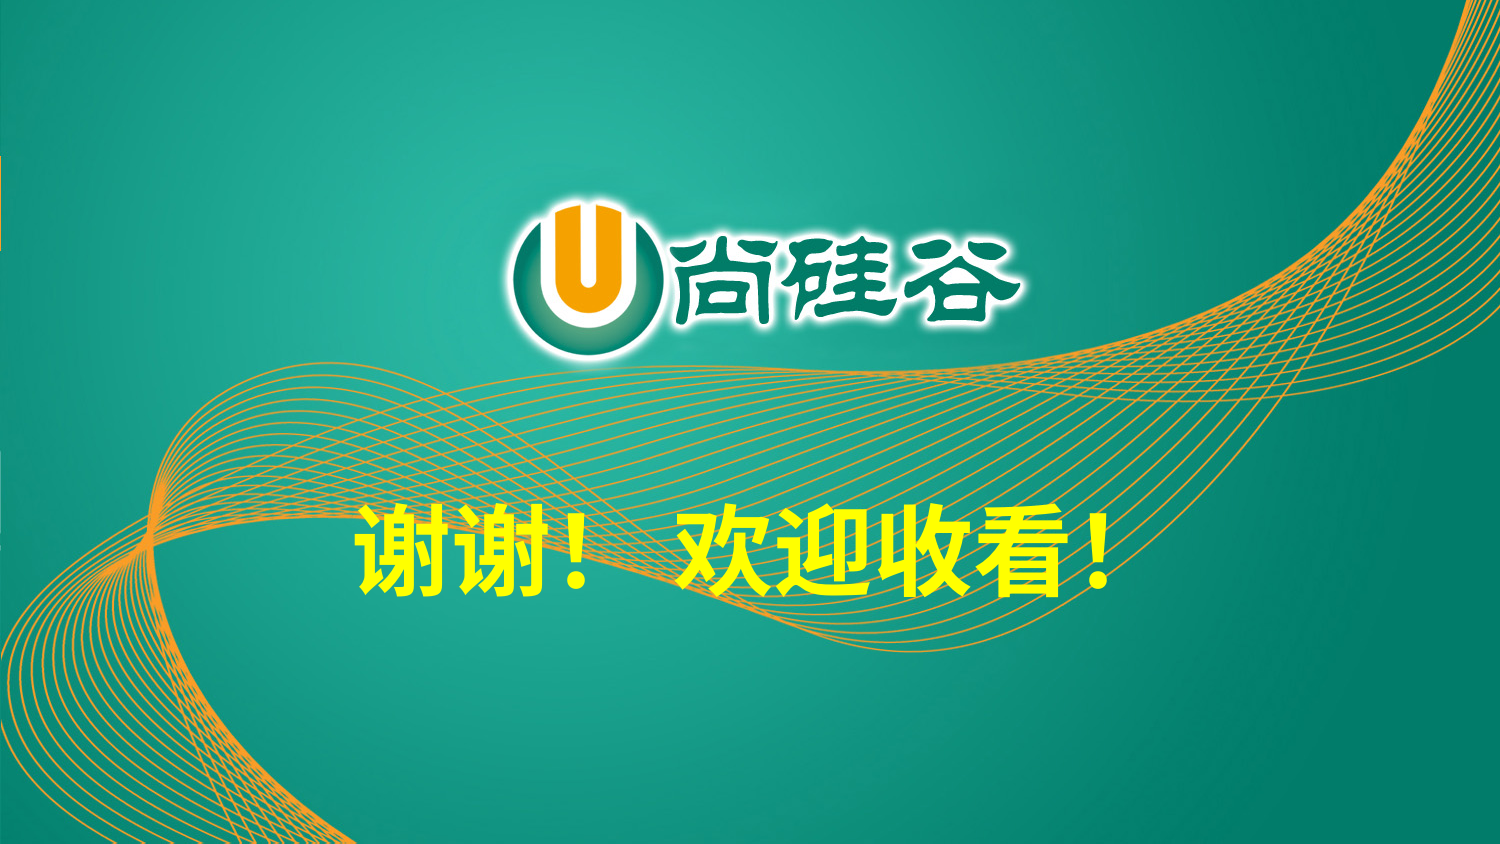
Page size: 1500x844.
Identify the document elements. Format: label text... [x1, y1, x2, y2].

text_box 谢谢！ 欢迎收看！ [336, 480, 1140, 616]
picture [0, 0, 1500, 844]
